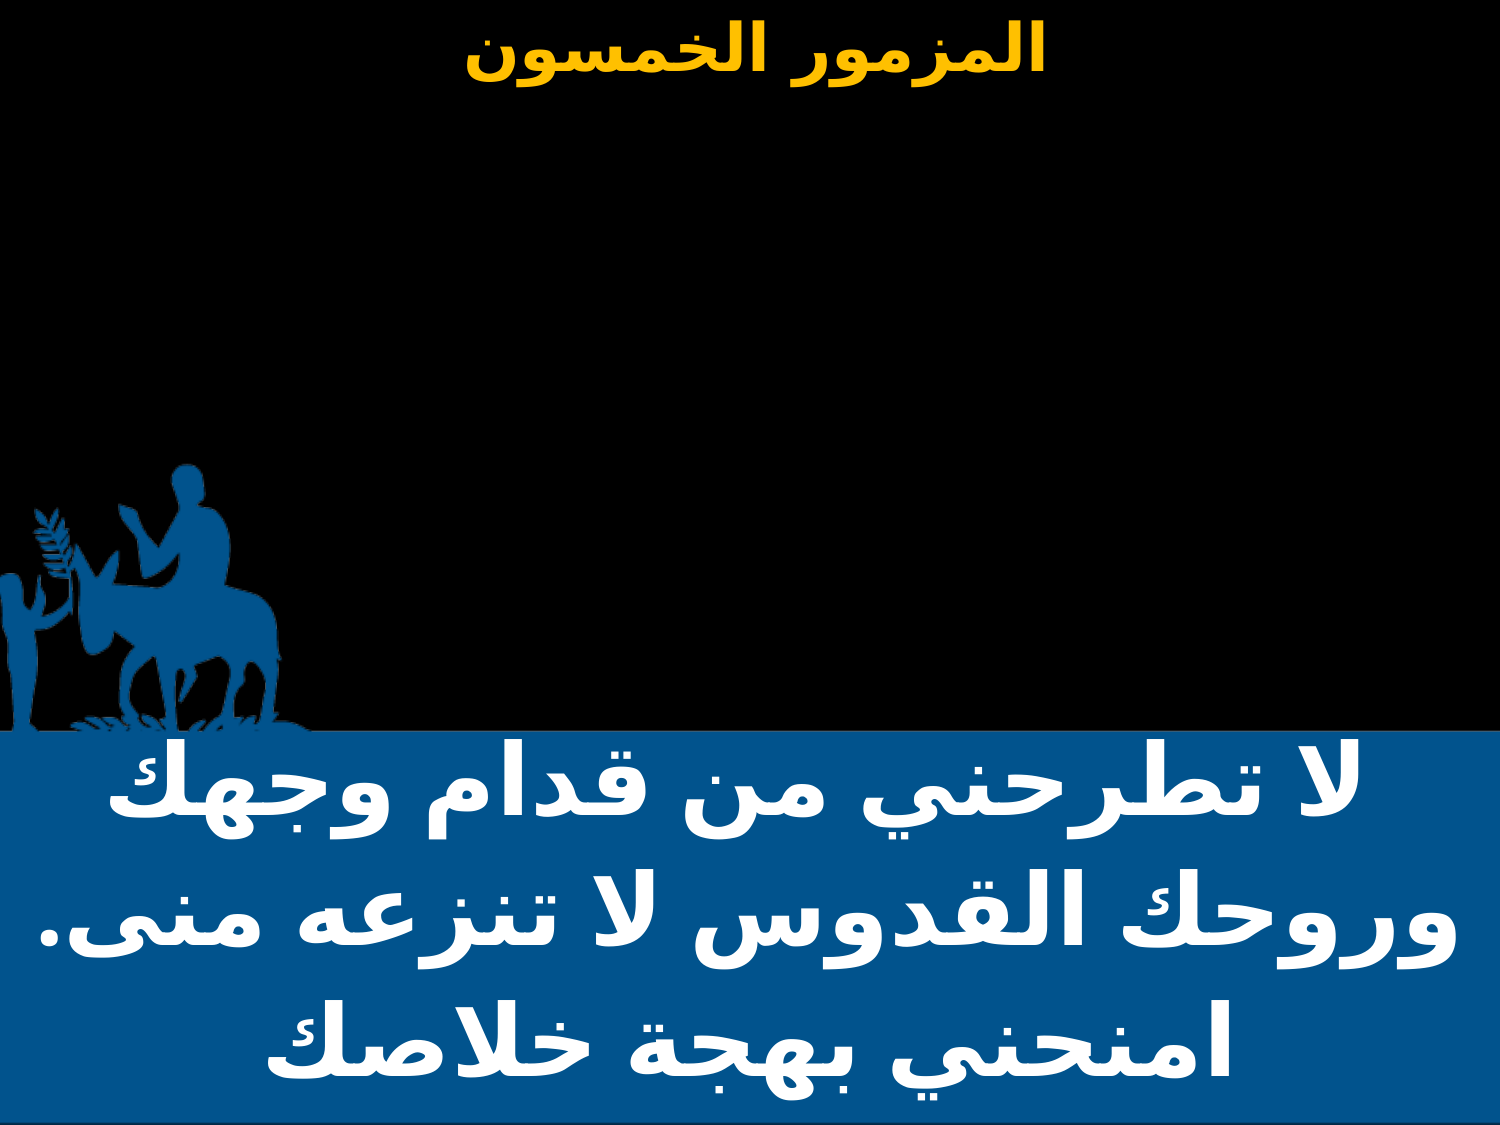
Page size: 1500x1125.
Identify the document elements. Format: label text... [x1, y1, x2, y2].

picture [0, 338, 1500, 713]
table_header لا تطرحني من قدام وجهك وروحك القدوس لا تنزعه منى. امنحني بهجة خلاصك [0, 713, 1500, 1125]
